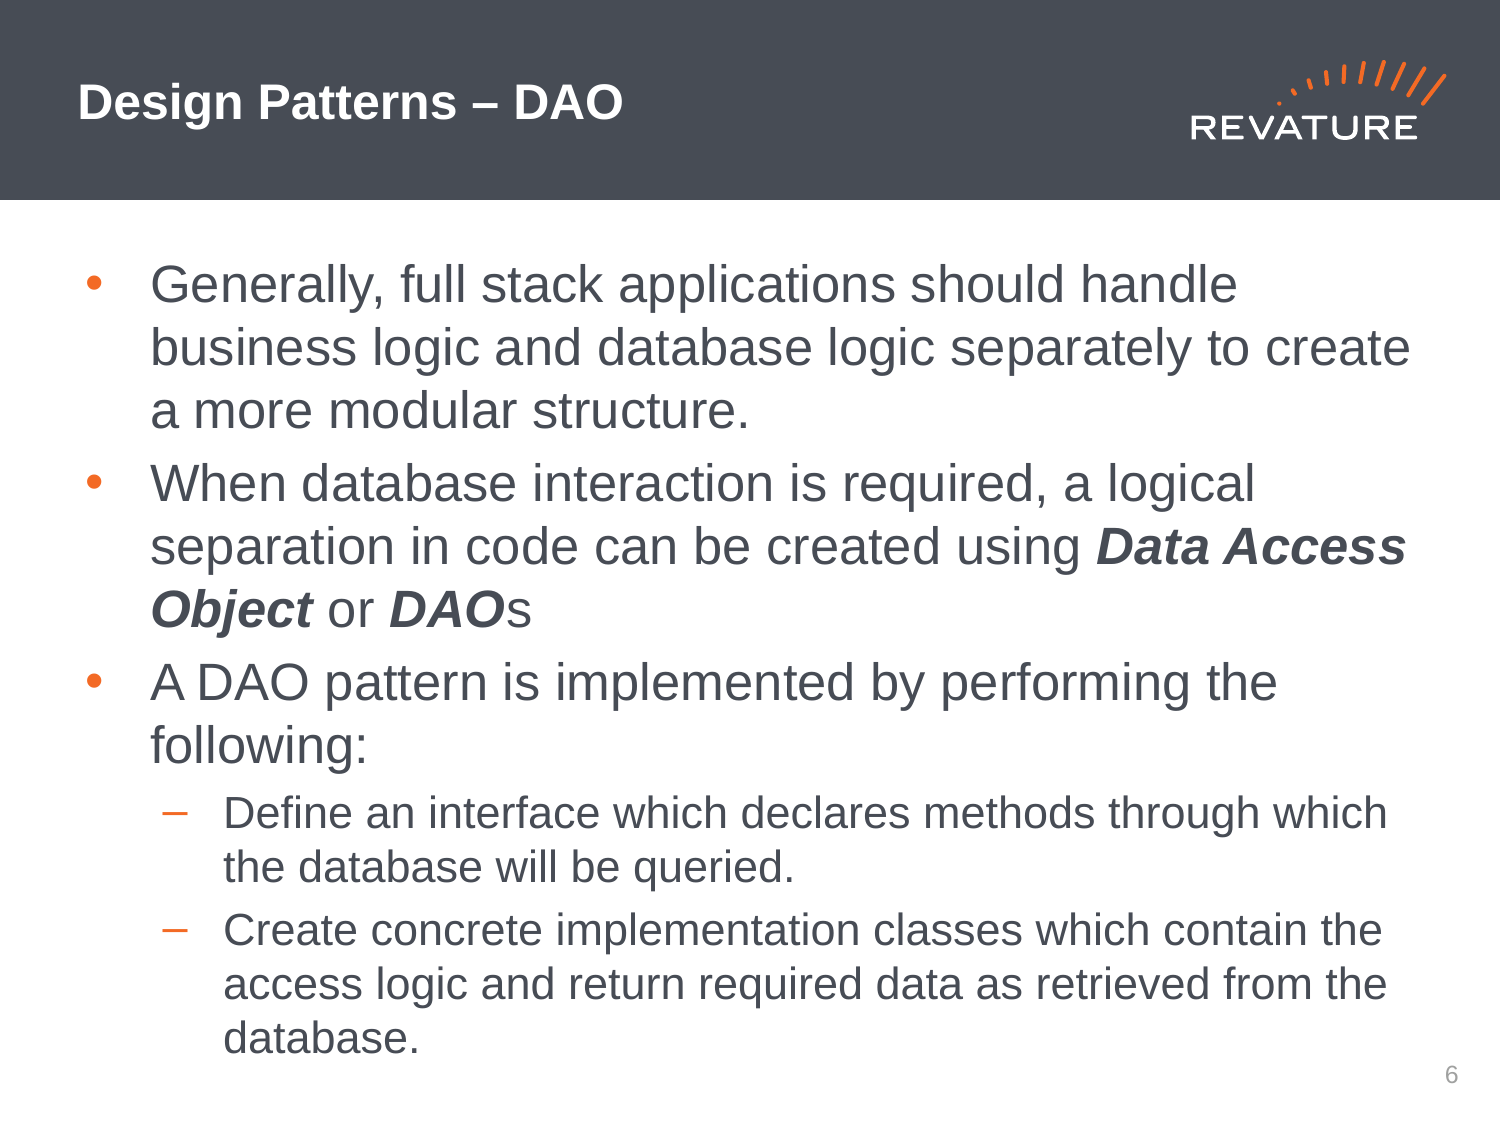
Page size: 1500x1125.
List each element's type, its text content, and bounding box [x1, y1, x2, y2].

slide_number 5 [1332, 1043, 1474, 1104]
title Design Patterns – DAO [62, 0, 1084, 200]
list Generally, full stack applications should handle business logic and database logic separately to create a more modular structure. When database interaction is required, a logical separation in code can be created using Data Access Object or DAOs A DAO pattern is implemented by performing the following: Define an interface which declares methods through which the database will be queried. Create concrete implementation classes which contain the access logic and return required data as retrieved from the database. [62, 243, 1438, 1074]
